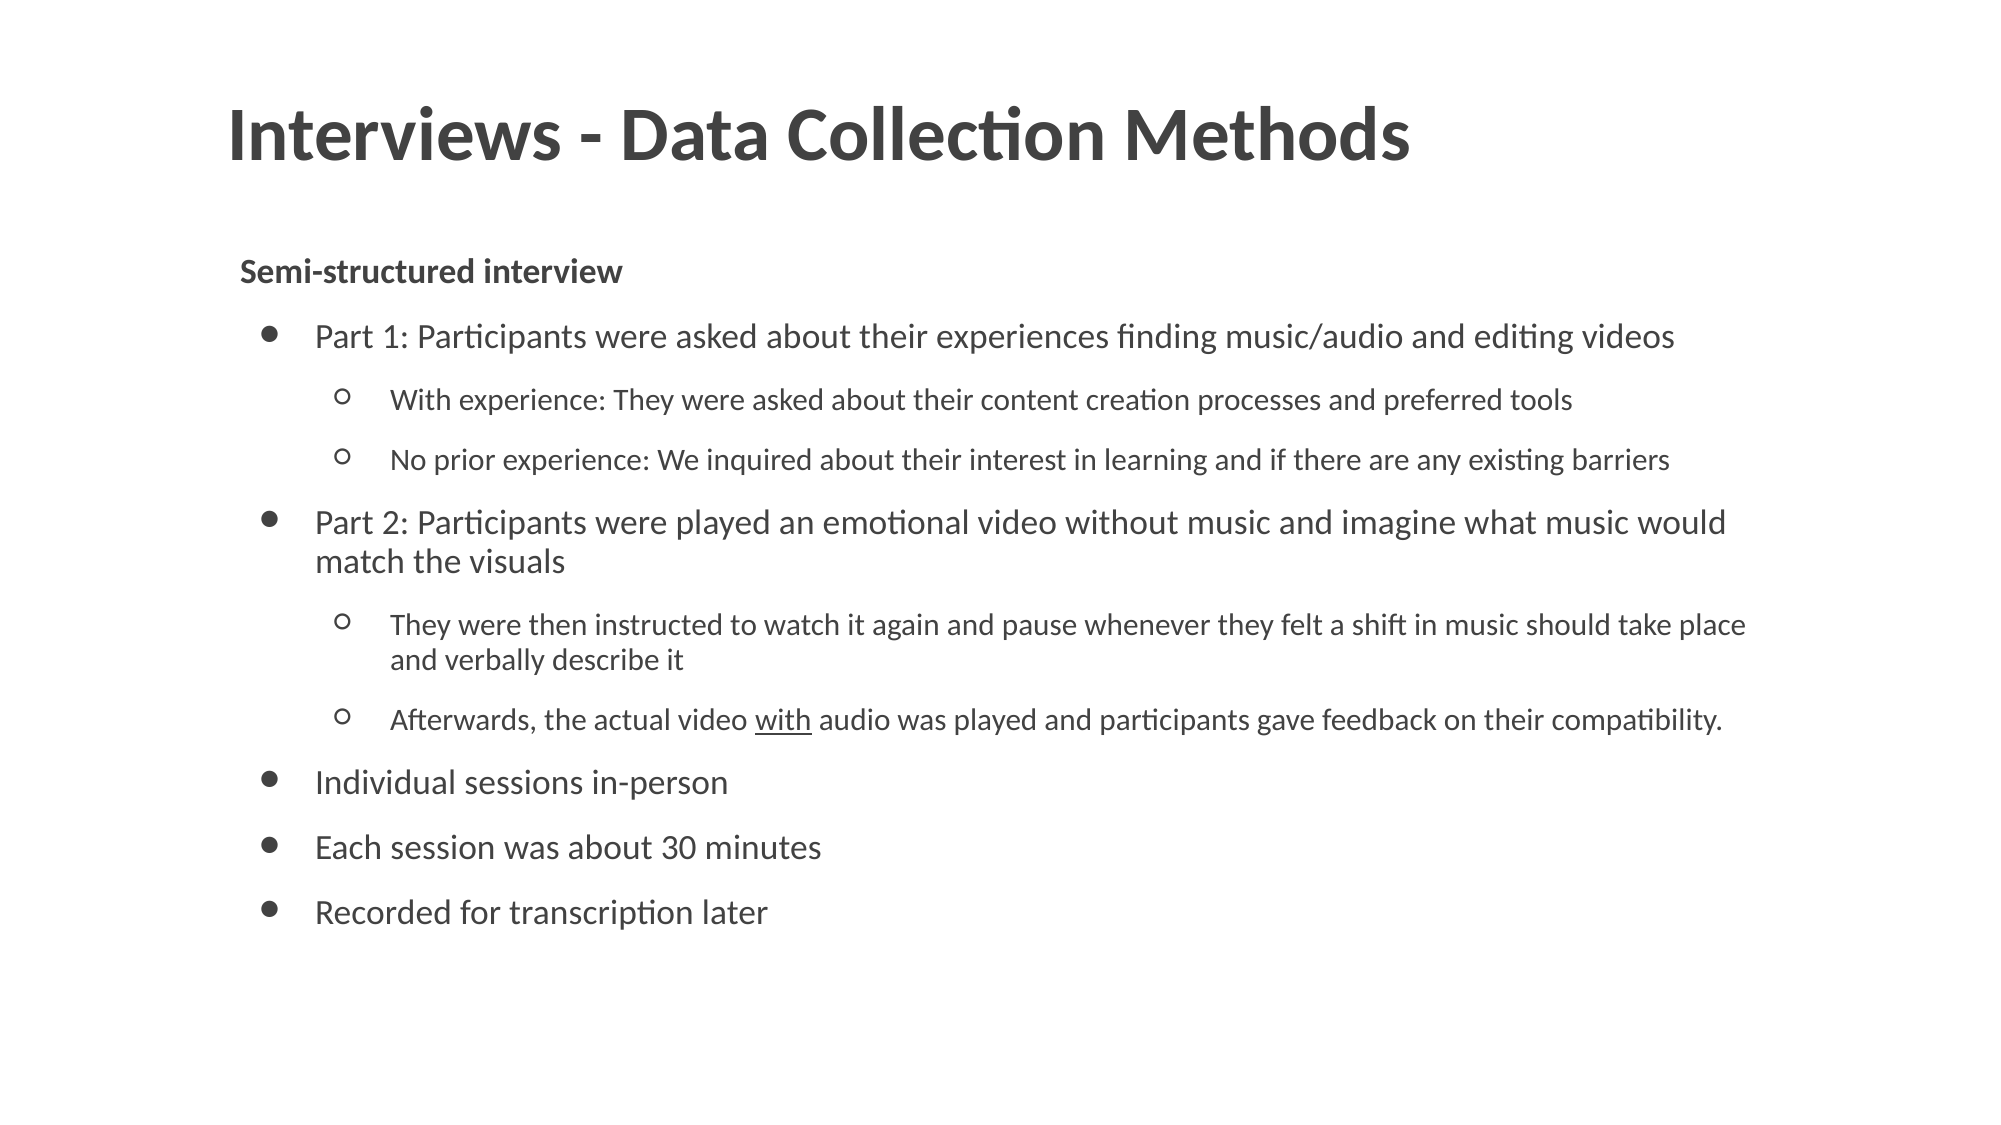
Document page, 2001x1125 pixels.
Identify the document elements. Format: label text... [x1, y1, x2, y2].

list Semi-structured interview Part 1: Participants were asked about their experiences finding music/audio and editing videos With experience: They were asked about their content creation processes and preferred tools No prior experience: We inquired about their interest in learning and if there are any existing barriers Part 2: Participants were played an emotional video without music and imagine what music would match the visuals They were then instructed to watch it again and pause whenever they felt a shift in music should take place and verbally describe it Afterwards, the actual video with audio was played and participants gave feedback on their compatibility. Individual sessions in-person Each session was about 30 minutes Recorded for transcription later [225, 244, 1800, 833]
title Interviews - Data Collection Methods [212, 87, 1788, 332]
